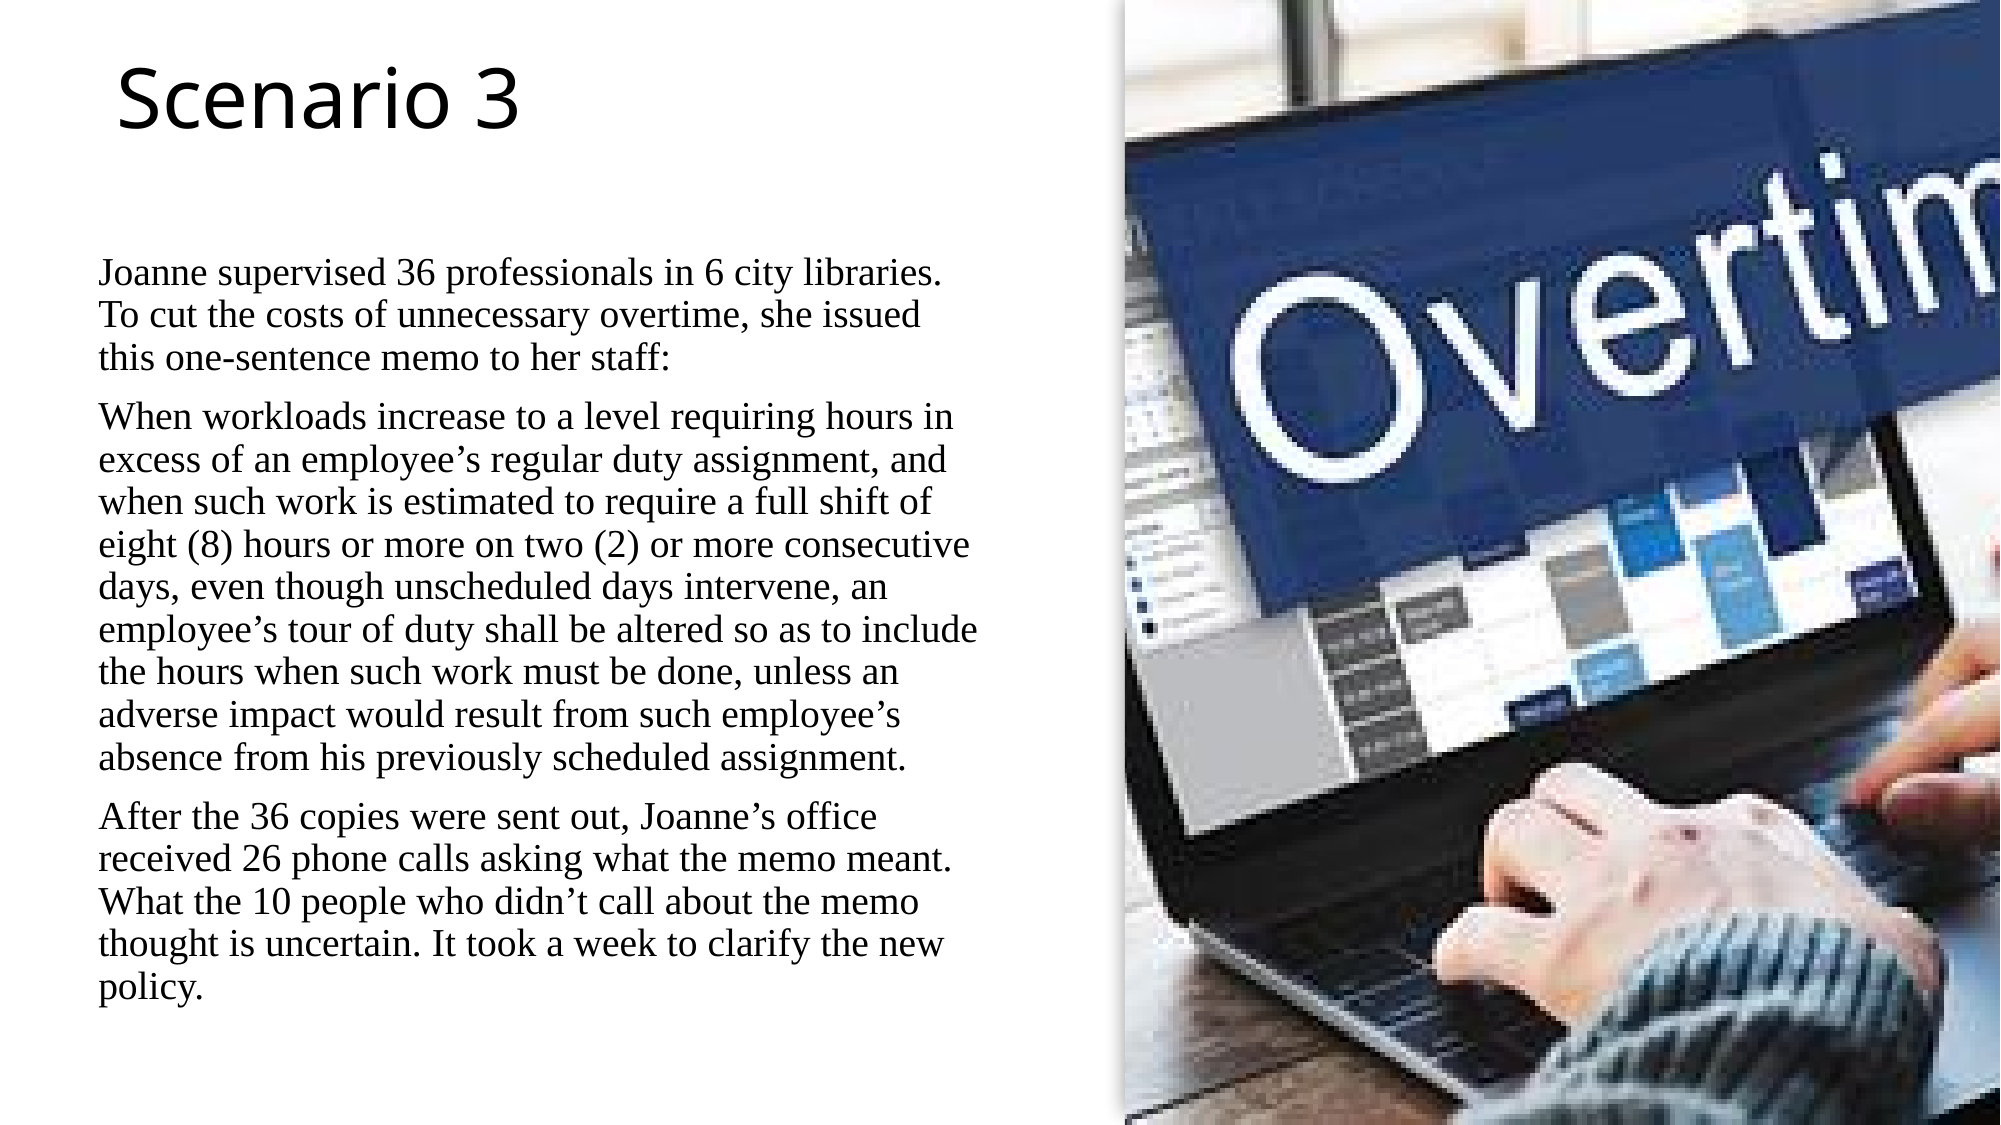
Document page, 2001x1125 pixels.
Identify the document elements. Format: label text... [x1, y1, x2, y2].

title Scenario 3 [101, 40, 977, 163]
text_box [0, 0, 1124, 1125]
picture [1124, 0, 2000, 1125]
list Joanne supervised 36 professionals in 6 city libraries. To cut the costs of unnecessary overtime, she issued this one-sentence memo to her staff: When workloads increase to a level requiring hours in excess of an employee’s regular duty assignment, and when such work is estimated to require a full shift of eight (8) hours or more on two (2) or more consecutive days, even though unscheduled days intervene, an employee’s tour of duty shall be altered so as to include the hours when such work must be done, unless an adverse impact would result from such employee’s absence from his previously scheduled assignment. After the 36 copies were sent out, Joanne’s office received 26 phone calls asking what the memo meant. What the 10 people who didn’t call about the memo thought is uncertain. It took a week to clarify the new policy. [83, 235, 1000, 1024]
